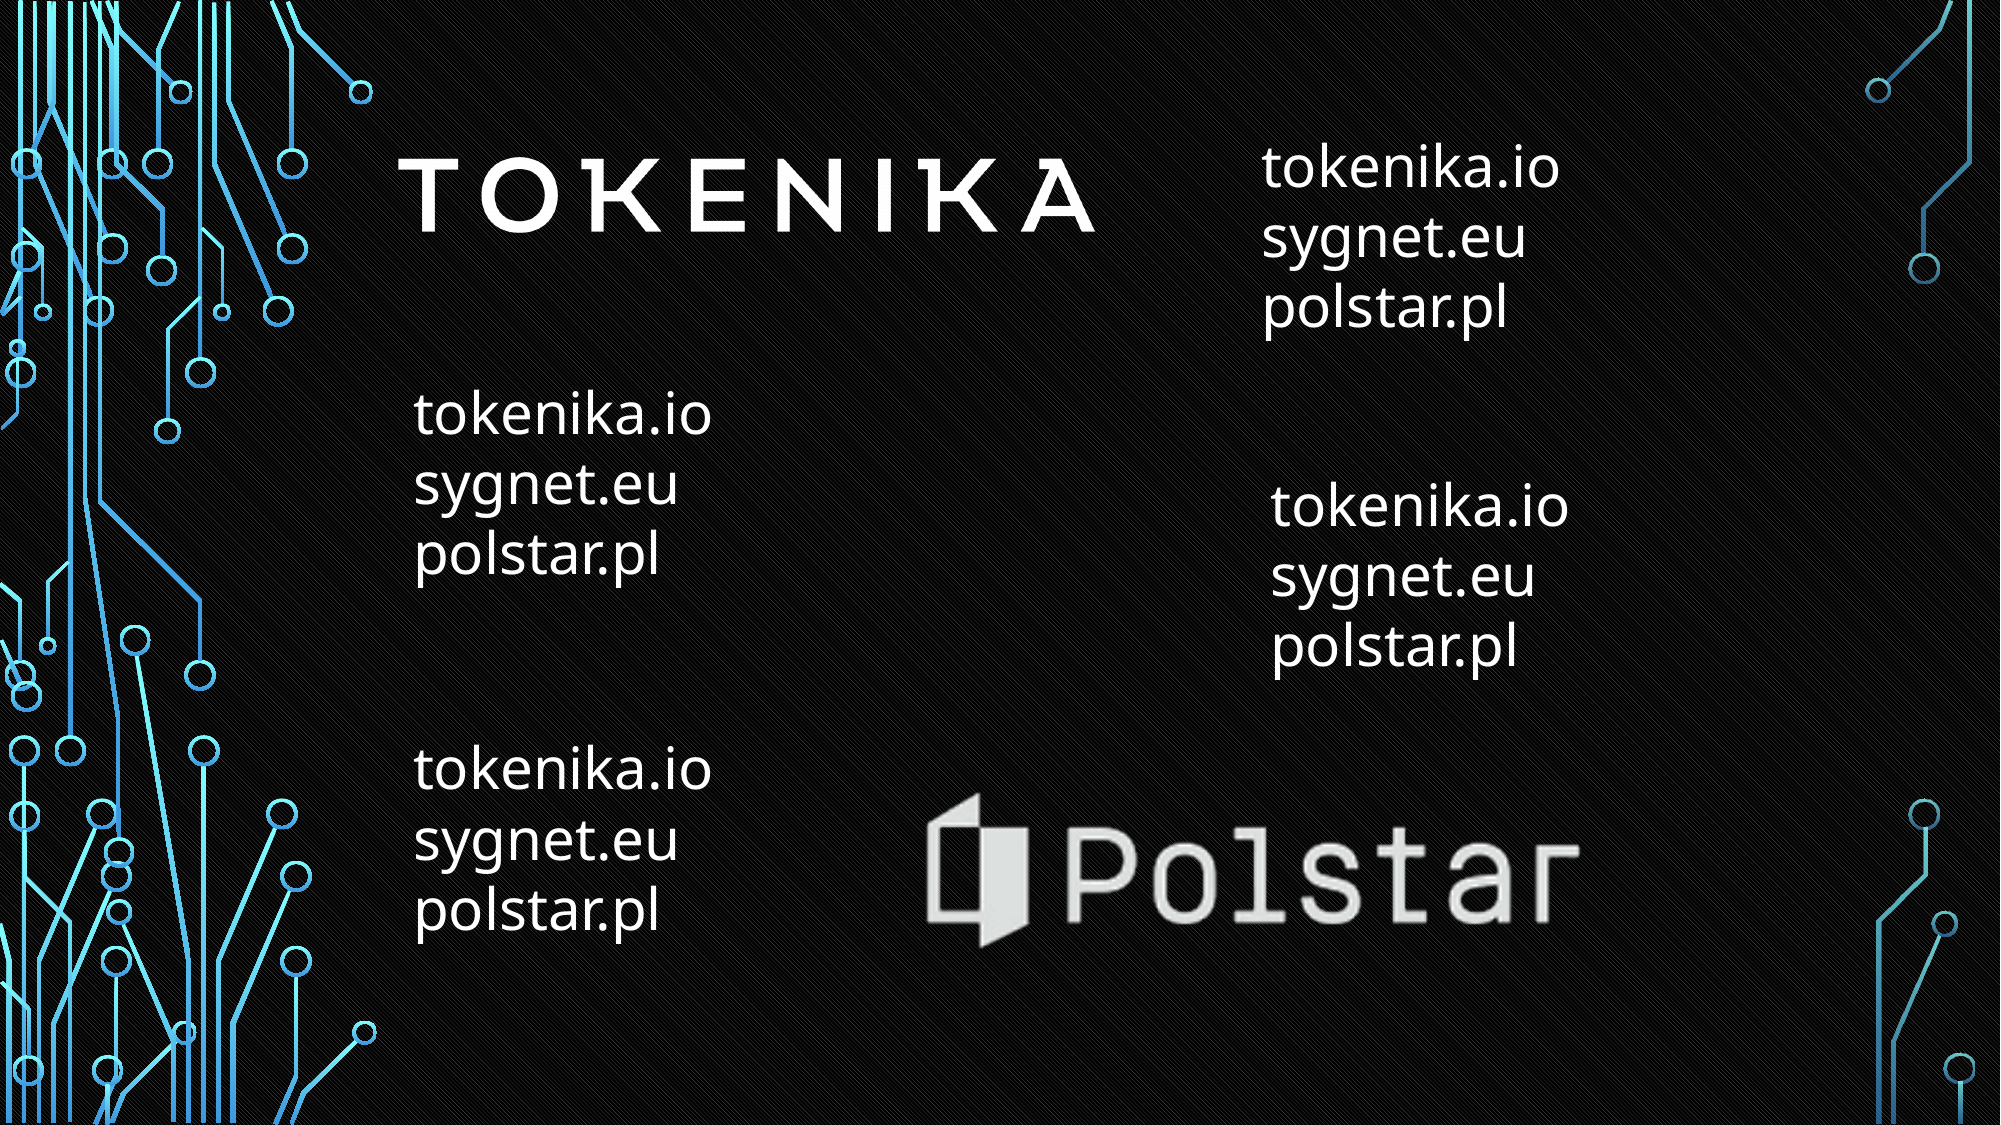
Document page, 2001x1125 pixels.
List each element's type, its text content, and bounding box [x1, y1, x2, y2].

text_box tokenika.io sygnet.eu polstar.pl [1246, 121, 1679, 417]
picture [907, 767, 1604, 979]
text_box tokenika.io sygnet.eu polstar.pl [398, 724, 831, 1019]
text_box tokenika.io sygnet.eu polstar.pl [398, 369, 831, 664]
picture [398, 157, 1095, 233]
text_box tokenika.io sygnet.eu polstar.pl [1255, 460, 1688, 756]
